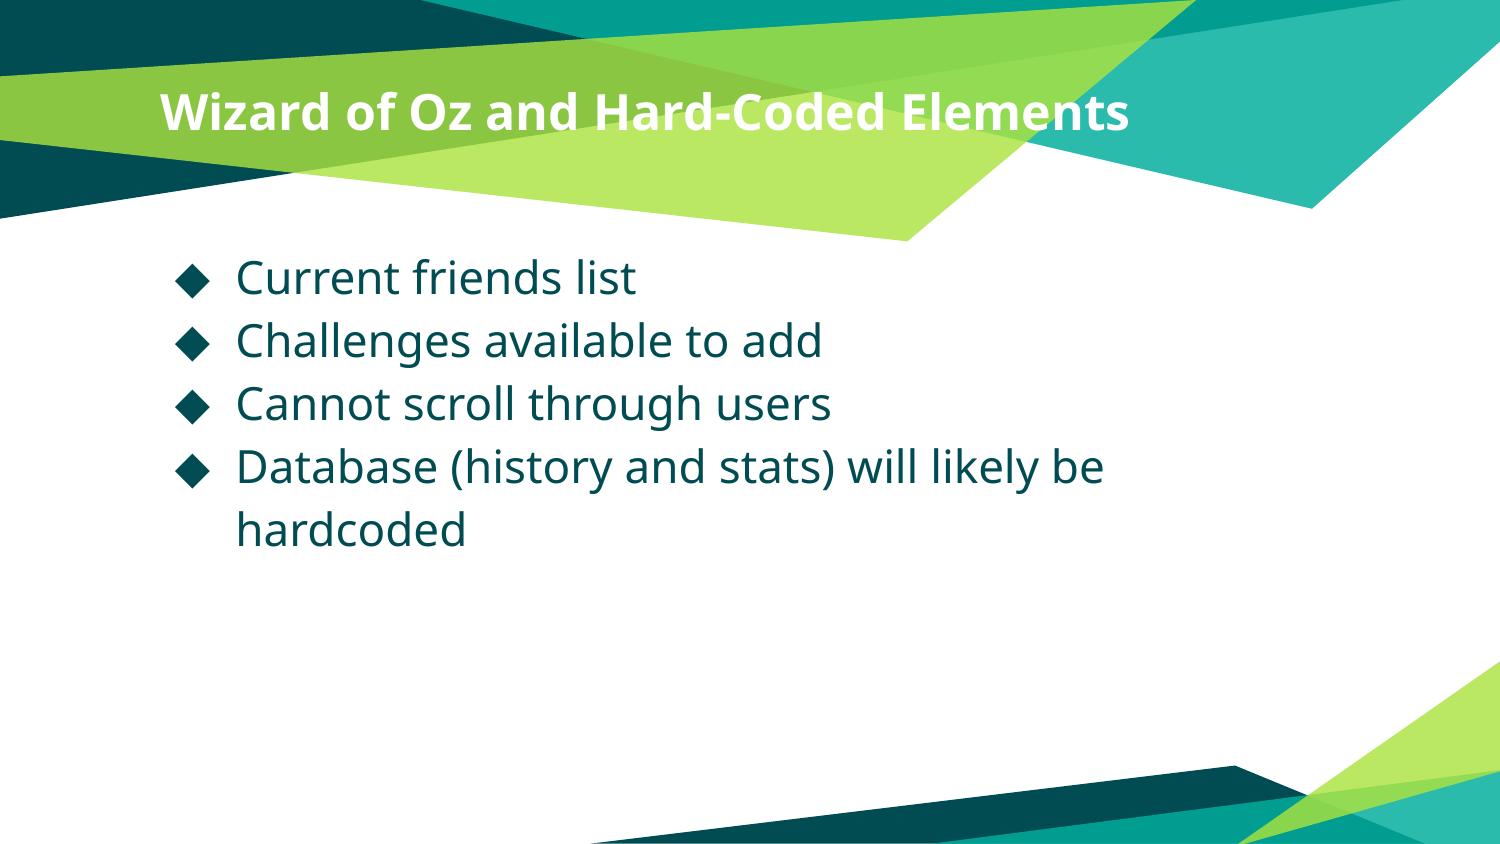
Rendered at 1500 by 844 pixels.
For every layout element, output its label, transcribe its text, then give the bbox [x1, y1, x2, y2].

list Current friends list Challenges available to add Cannot scroll through users Database (history and stats) will likely be hardcoded [145, 225, 1329, 731]
title Wizard of Oz and Hard-Coded Elements [145, 65, 1355, 206]
